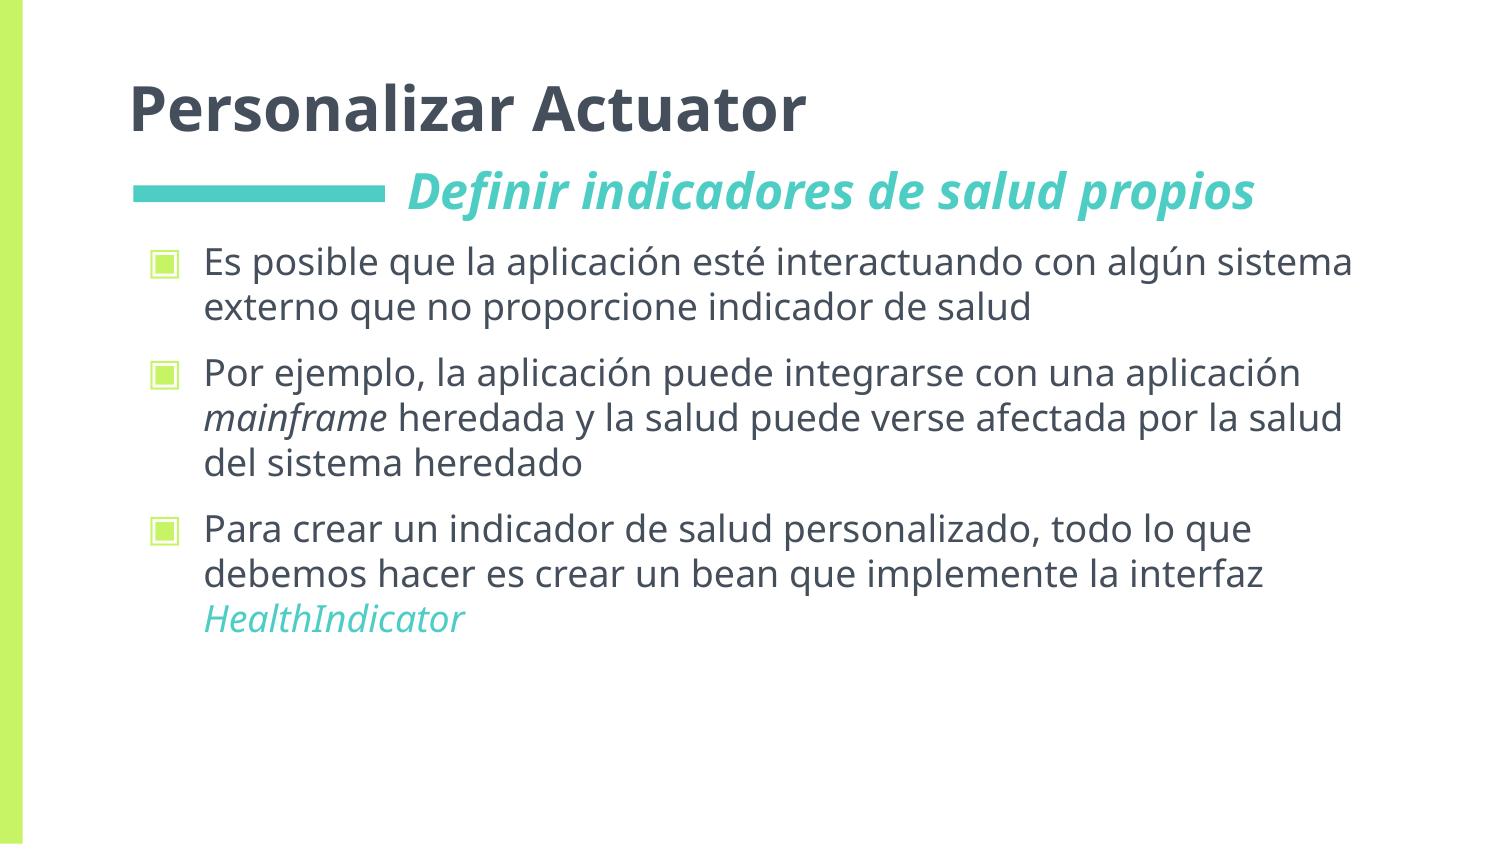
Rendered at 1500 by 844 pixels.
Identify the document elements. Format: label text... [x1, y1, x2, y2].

title Definir indicadores de salud propios [392, 145, 1448, 235]
list Es posible que la aplicación esté interactuando con algún sistema externo que no proporcione indicador de salud Por ejemplo, la aplicación puede integrarse con una aplicación mainframe heredada y la salud puede verse afectada por la salud del sistema heredado Para crear un indicador de salud personalizado, todo lo que debemos hacer es crear un bean que implemente la interfaz HealthIndicator [113, 222, 1417, 766]
title Personalizar Actuator [113, 0, 1387, 159]
